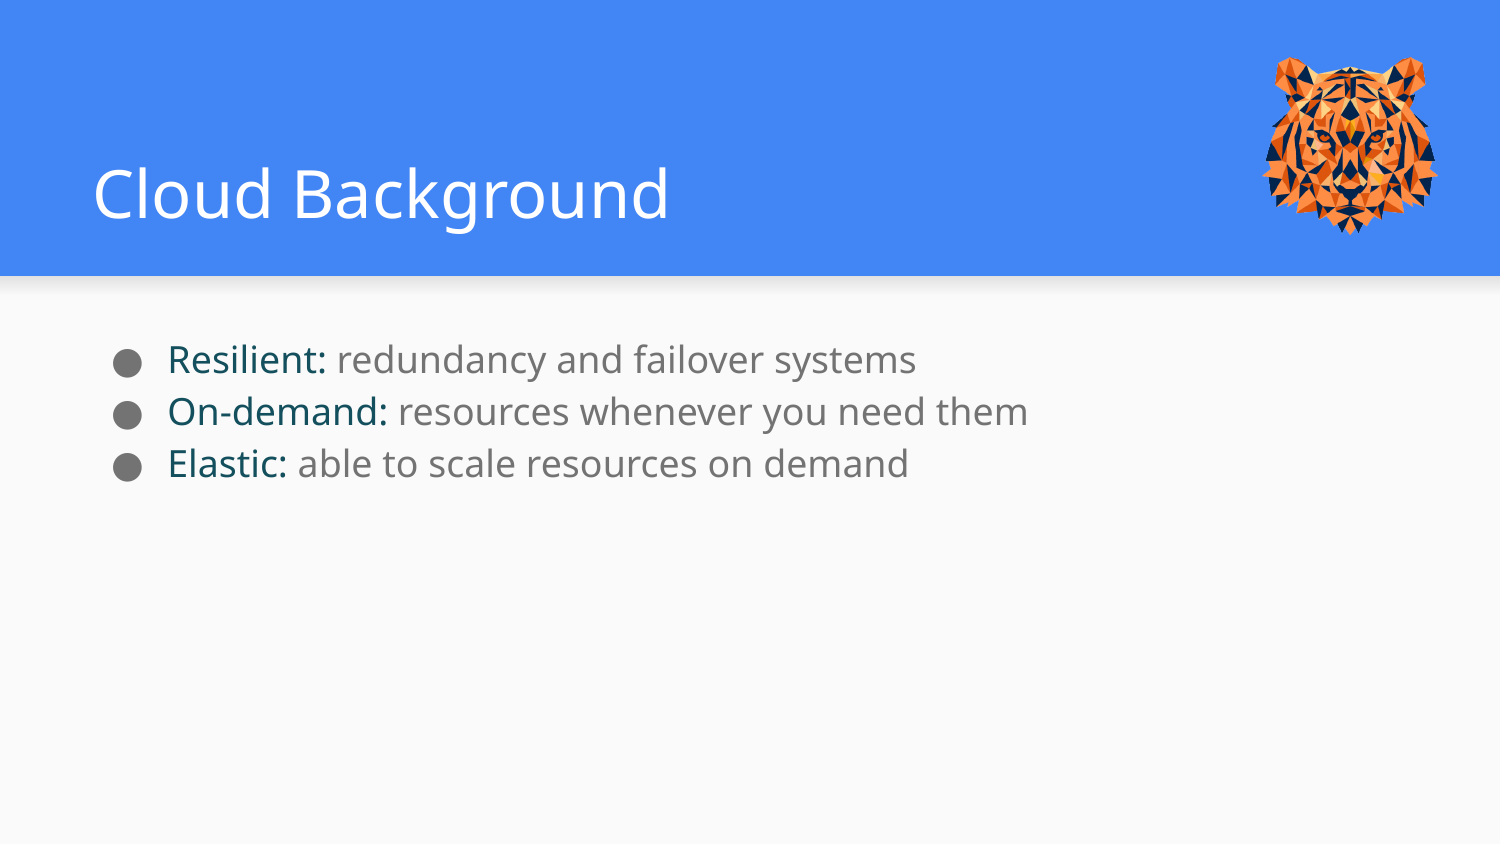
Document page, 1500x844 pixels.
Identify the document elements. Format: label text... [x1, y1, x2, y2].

title Cloud Background [77, 121, 1427, 248]
list Resilient: redundancy and failover systems On-demand: resources whenever you need them Elastic: able to scale resources on demand [77, 314, 1427, 760]
picture [1262, 57, 1438, 236]
